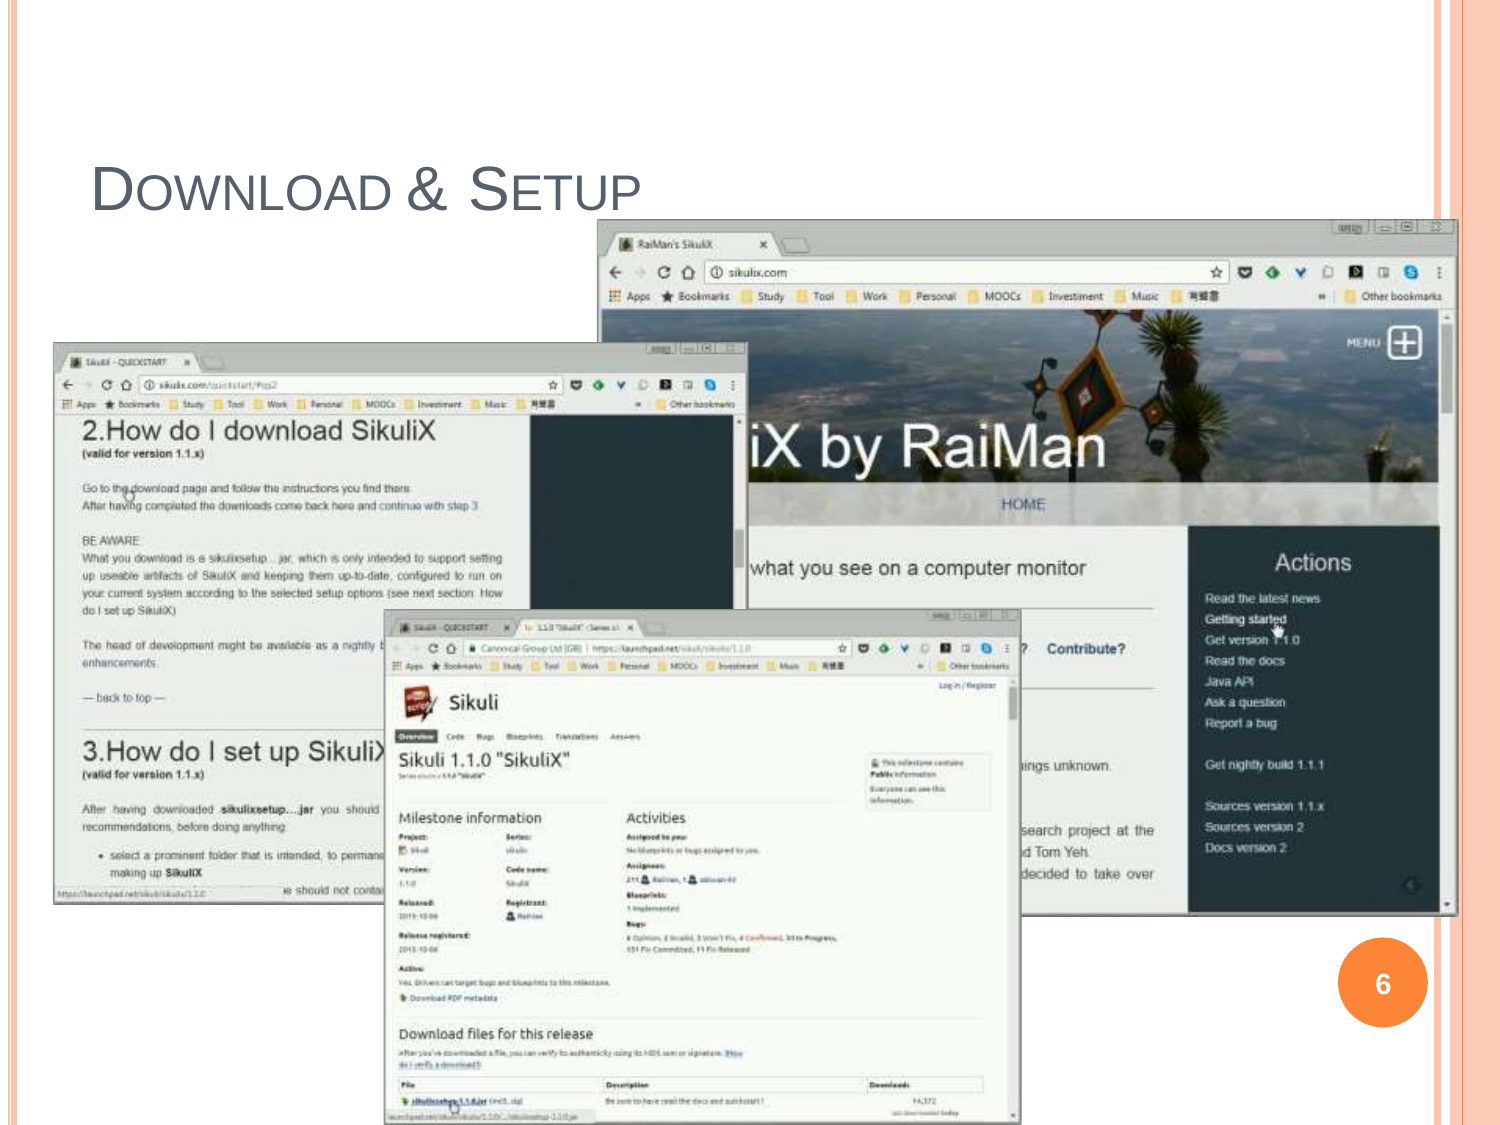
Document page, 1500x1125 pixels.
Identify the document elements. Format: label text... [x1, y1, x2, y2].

text_box 6 [1373, 962, 1394, 1000]
text_box [383, 609, 1022, 1125]
text_box [596, 219, 1459, 917]
text_box [52, 342, 749, 905]
title DOWNLOAD & SETUP [87, 146, 648, 337]
